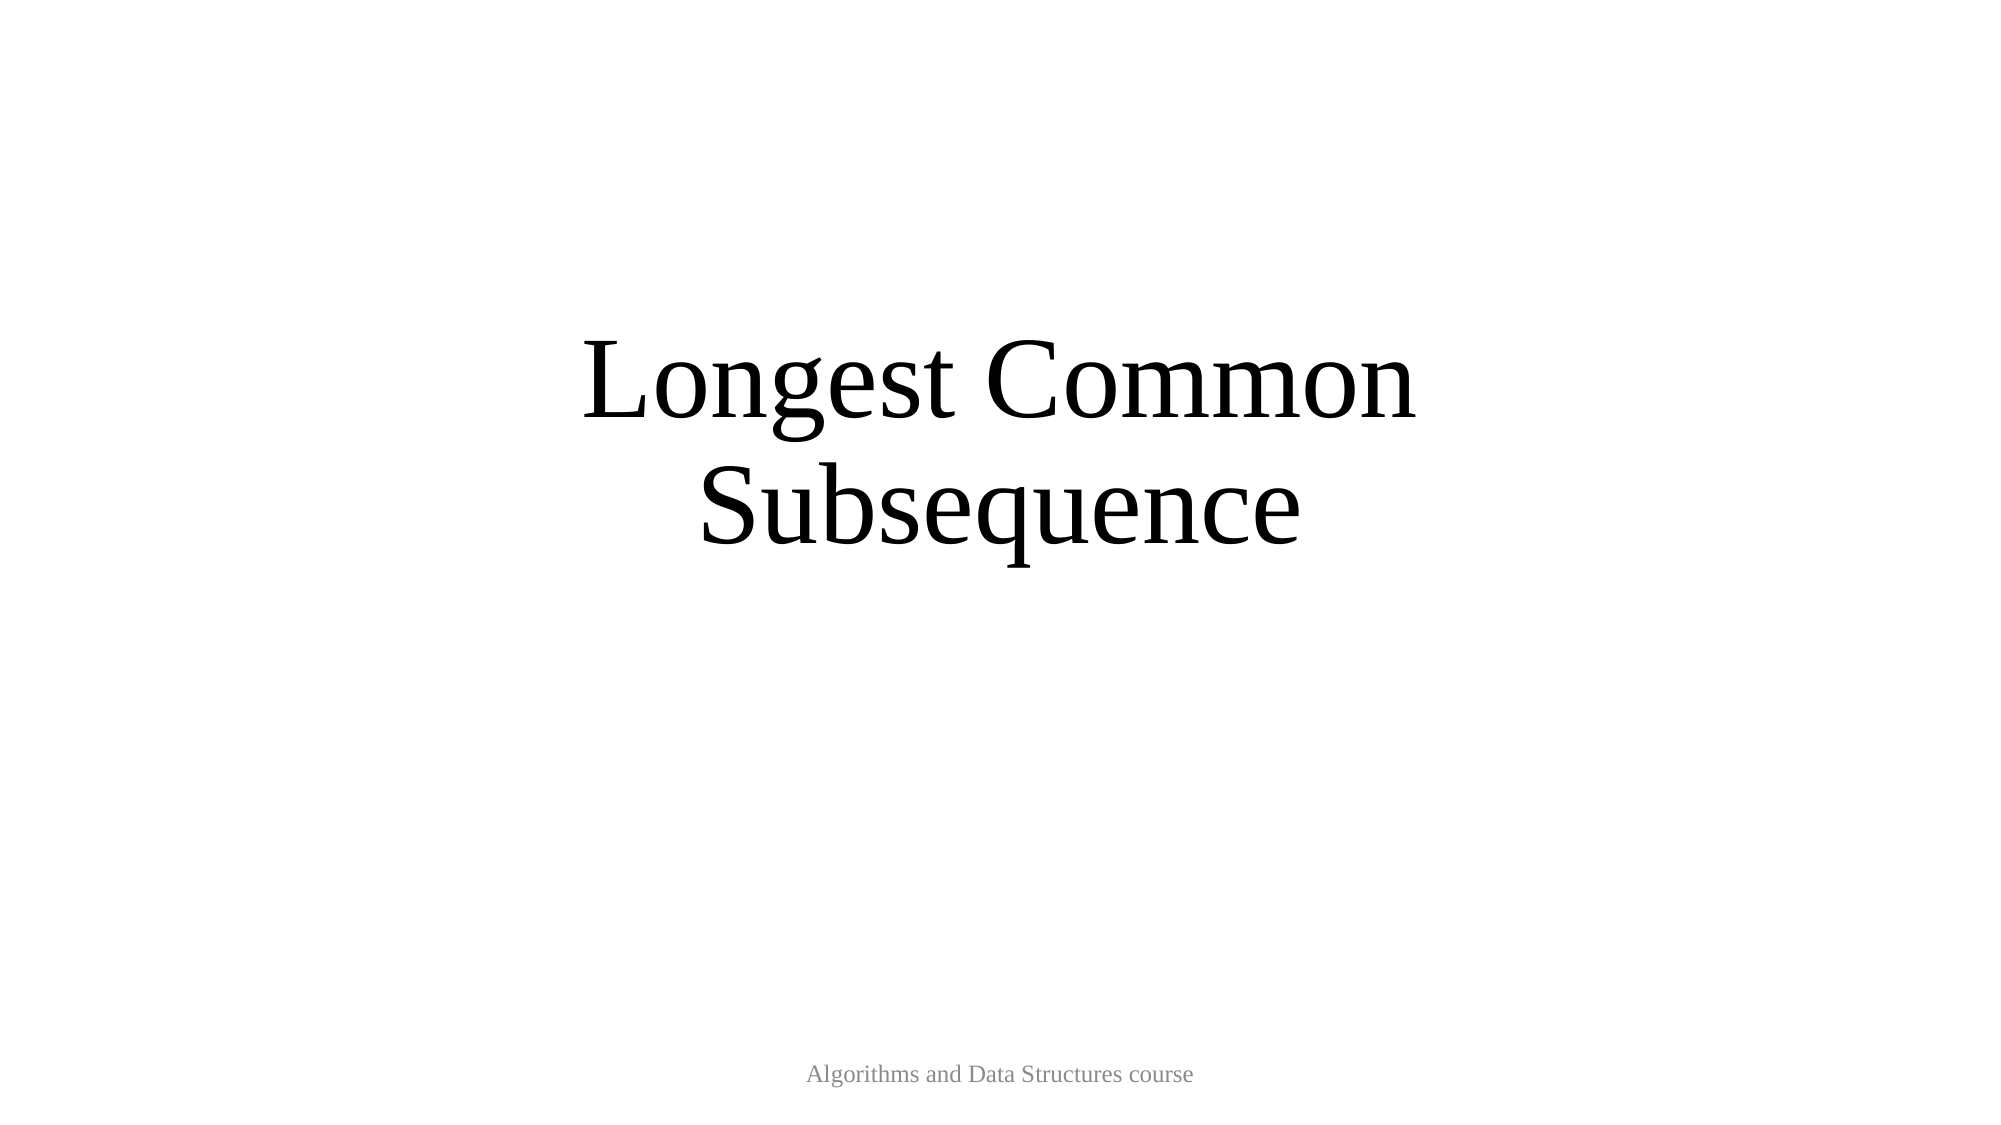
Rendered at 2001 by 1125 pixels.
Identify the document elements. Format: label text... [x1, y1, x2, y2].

footer Algorithms and Data Structures course [662, 1042, 1338, 1103]
title Longest Common Subsequence [249, 184, 1750, 576]
